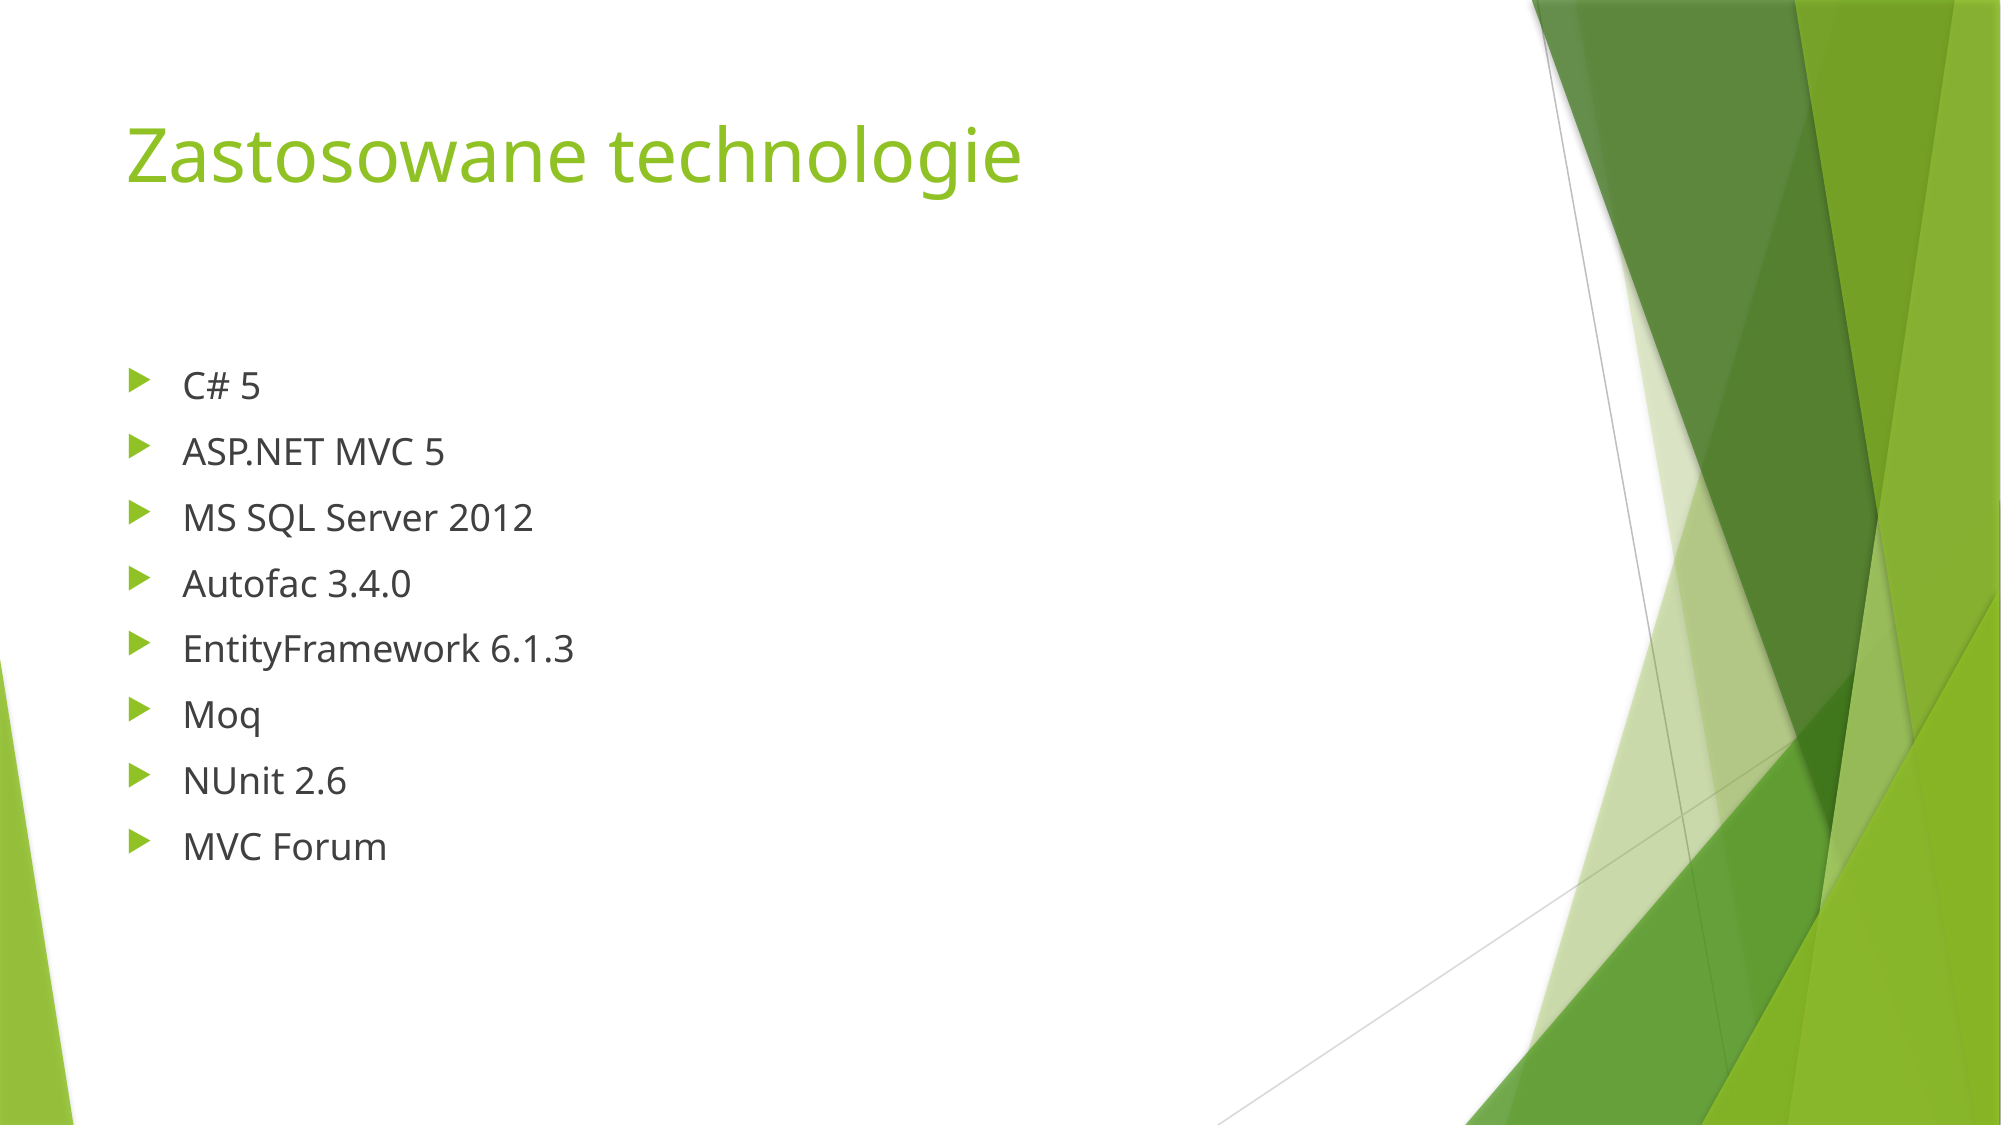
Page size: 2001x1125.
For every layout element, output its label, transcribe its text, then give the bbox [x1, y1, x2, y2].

list C# 5 ASP.NET MVC 5 MS SQL Server 2012 Autofac 3.4.0 EntityFramework 6.1.3 Moq NUnit 2.6 MVC Forum [111, 354, 1522, 992]
title Zastosowane technologie [111, 99, 1522, 317]
